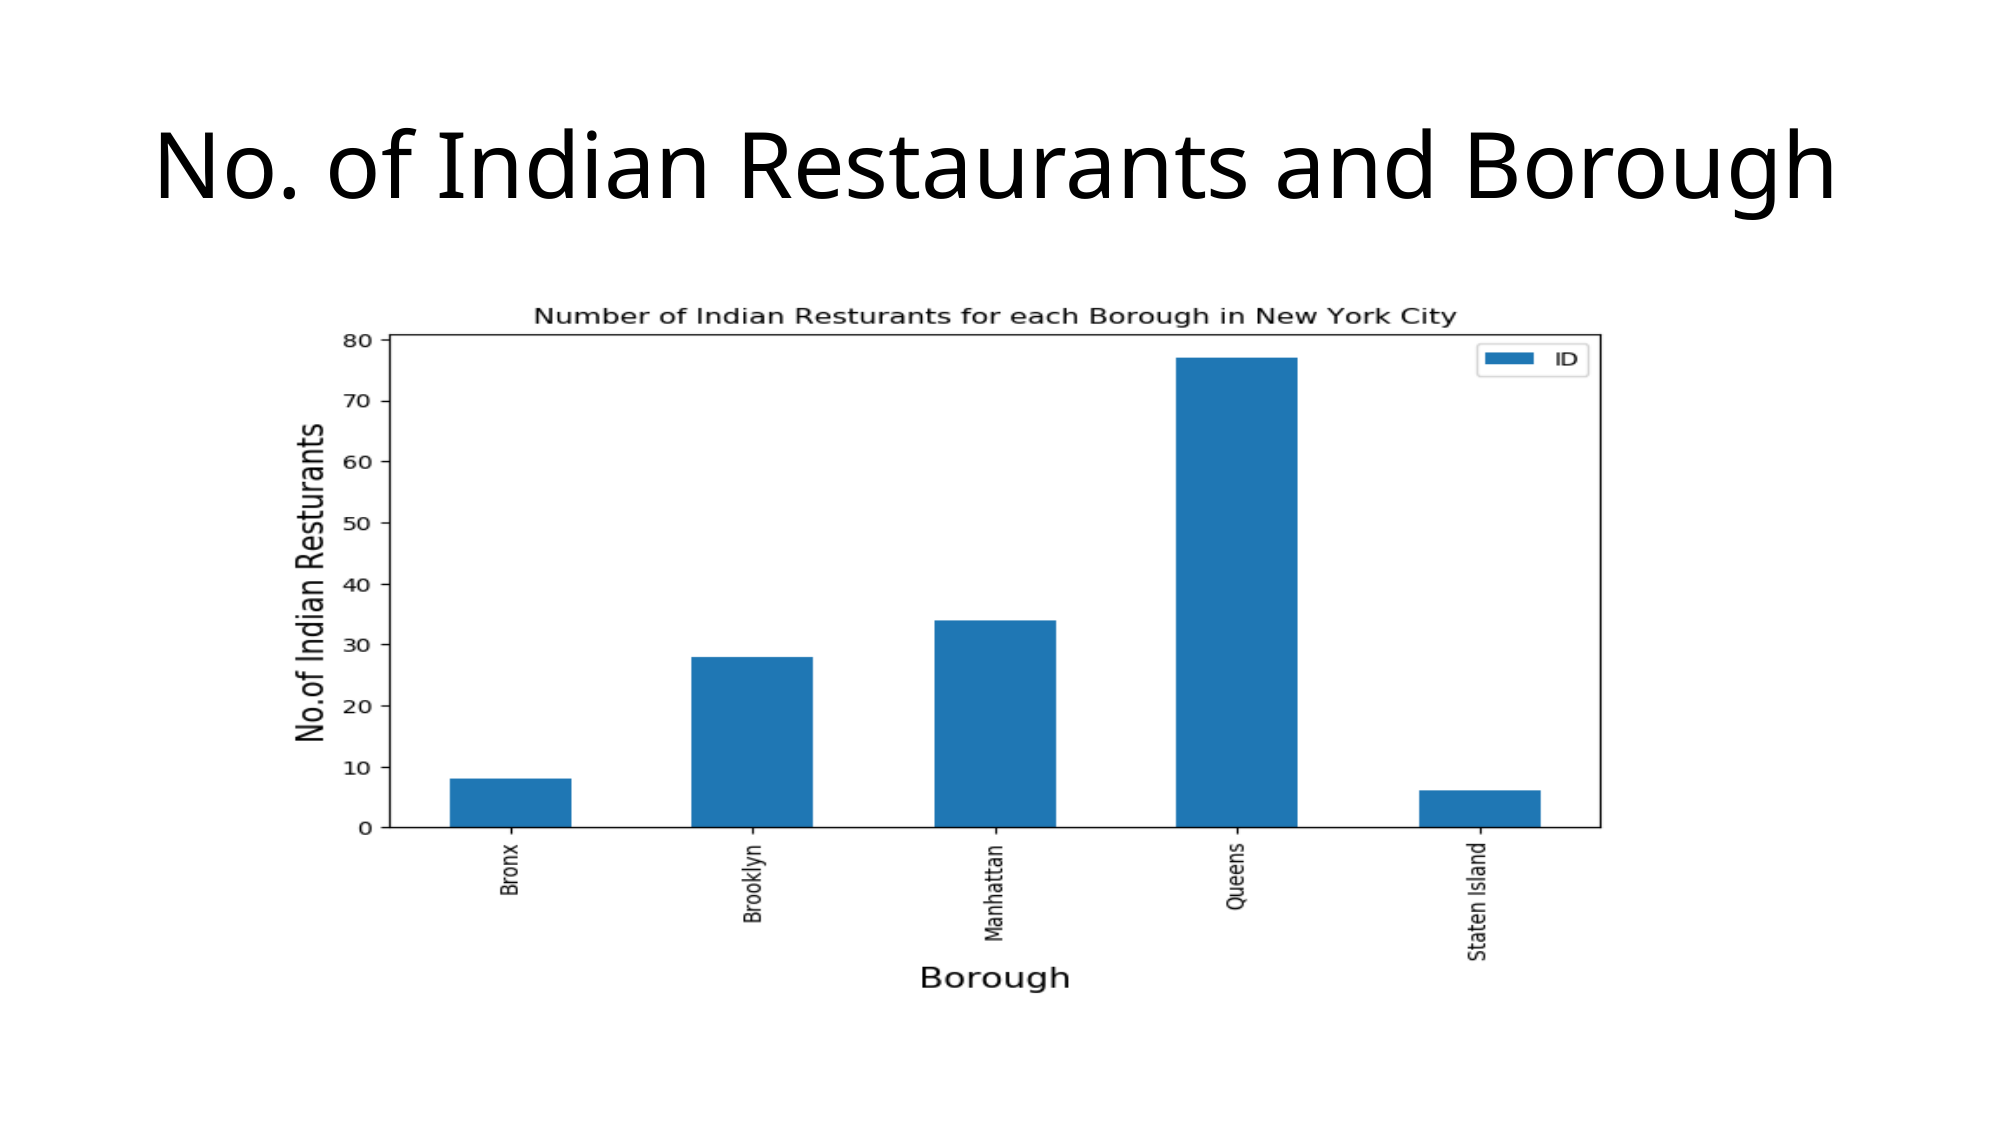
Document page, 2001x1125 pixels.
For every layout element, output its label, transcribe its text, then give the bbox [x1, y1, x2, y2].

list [214, 299, 1727, 1014]
title No. of Indian Restaurants and Borough [137, 59, 1863, 278]
